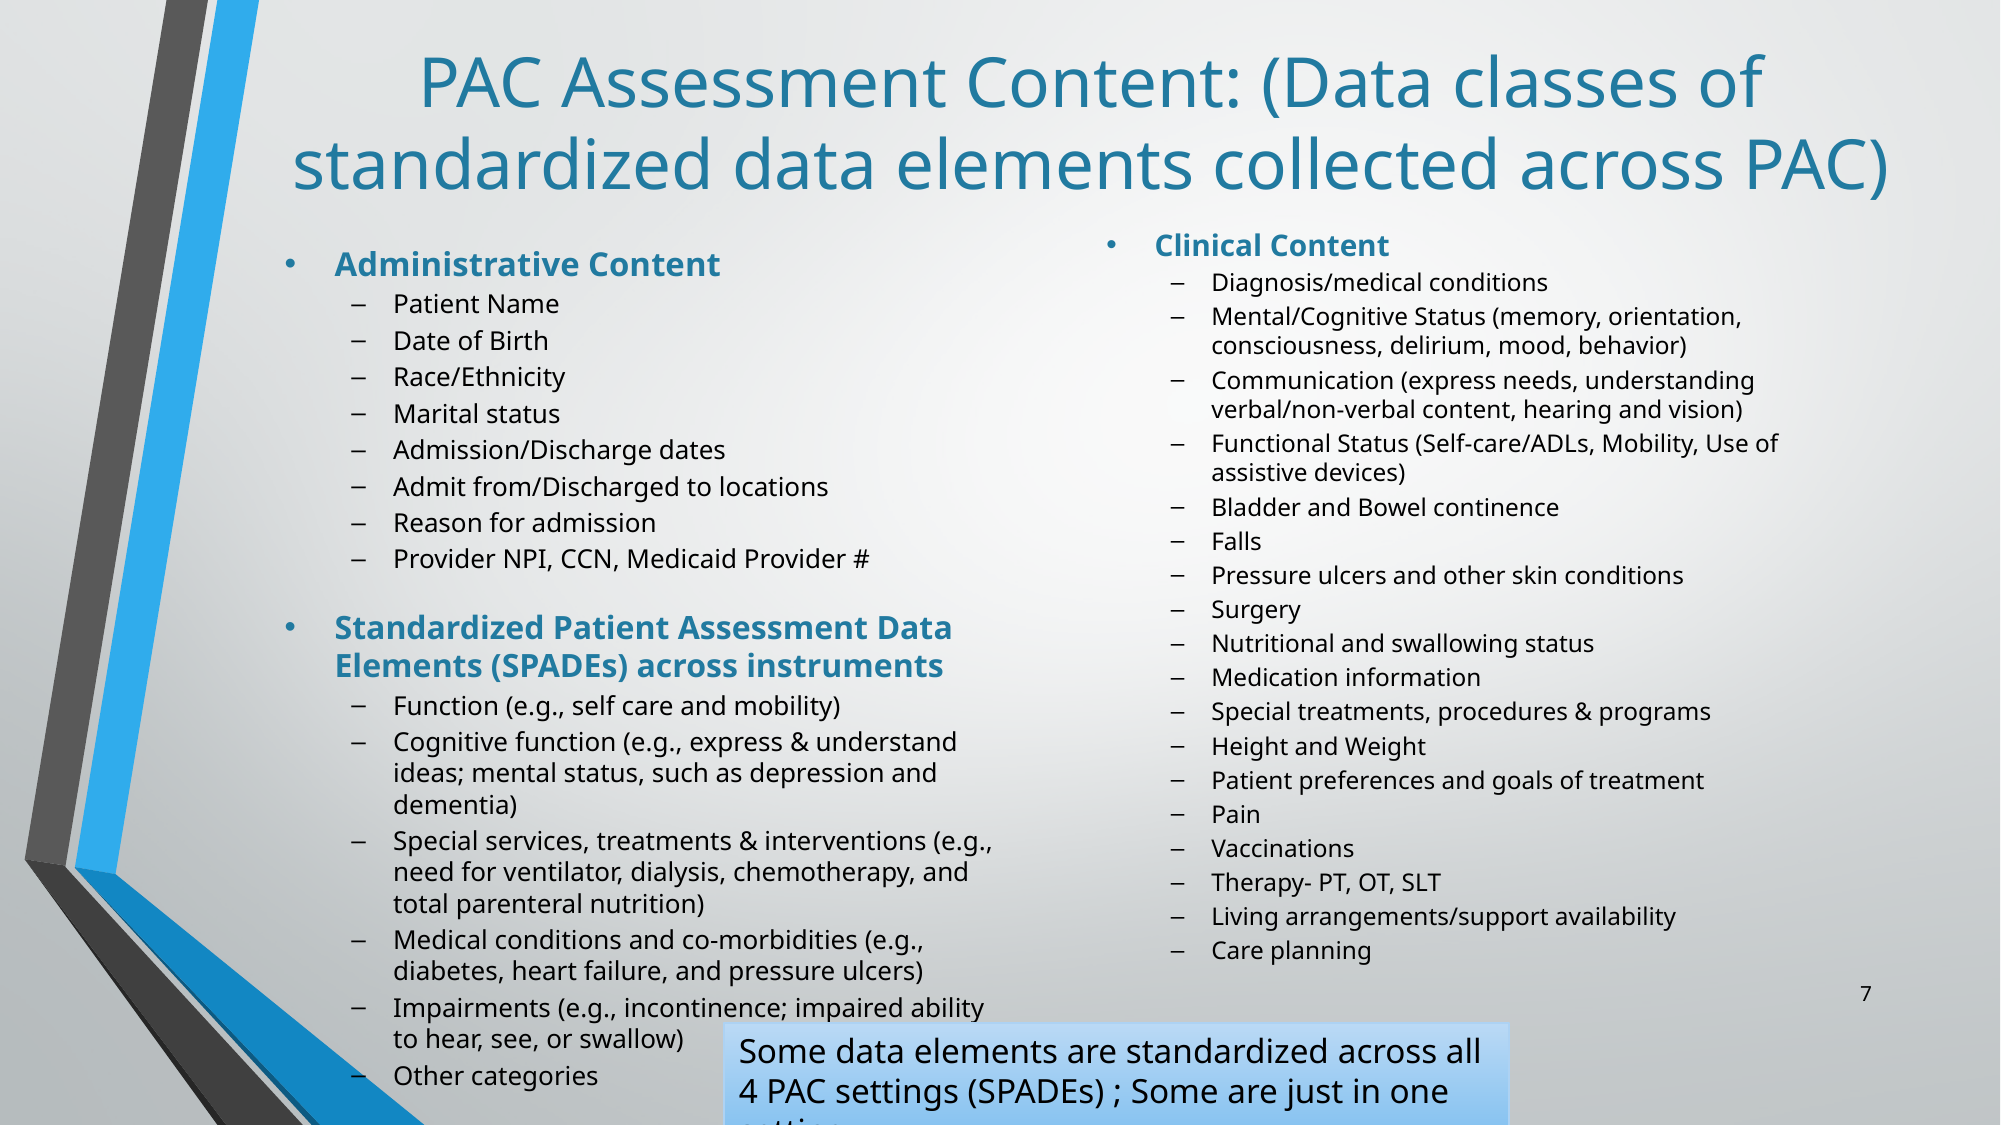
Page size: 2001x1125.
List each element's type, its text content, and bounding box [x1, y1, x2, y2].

text_box Some data elements are standardized across all 4 PAC settings (SPADEs) ; Some are just in one setting. [723, 1022, 1510, 1125]
slide_number 7 [1853, 965, 1887, 1025]
text_box Clinical Content Diagnosis/medical conditions Mental/Cognitive Status (memory, orientation, consciousness, delirium, mood, behavior) Communication (express needs, understanding verbal/non-verbal content, hearing and vision) Functional Status (Self-care/ADLs, Mobility, Use of assistive devices) Bladder and Bowel continence Falls Pressure ulcers and other skin conditions Surgery Nutritional and swallowing status Medication information Special treatments, procedures & programs Height and Weight Patient preferences and goals of treatment Pain Vaccinations Therapy- PT, OT, SLT Living arrangements/support availability Care planning [1091, 219, 1853, 1025]
title PAC Assessment Content: (Data classes of standardized data elements collected across PAC) [269, 22, 1914, 220]
text_box Administrative Content Patient Name Date of Birth Race/Ethnicity Marital status Admission/Discharge dates Admit from/Discharged to locations Reason for admission Provider NPI, CCN, Medicaid Provider # Standardized Patient Assessment Data Elements (SPADEs) across instruments Function (e.g., self care and mobility) Cognitive function (e.g., express & understand ideas; mental status, such as depression and dementia) Special services, treatments & interventions (e.g., need for ventilator, dialysis, chemotherapy, and total parenteral nutrition) Medical conditions and co-morbidities (e.g., diabetes, heart failure, and pressure ulcers) Impairments (e.g., incontinence; impaired ability to hear, see, or swallow) Other categories [269, 235, 1031, 1103]
